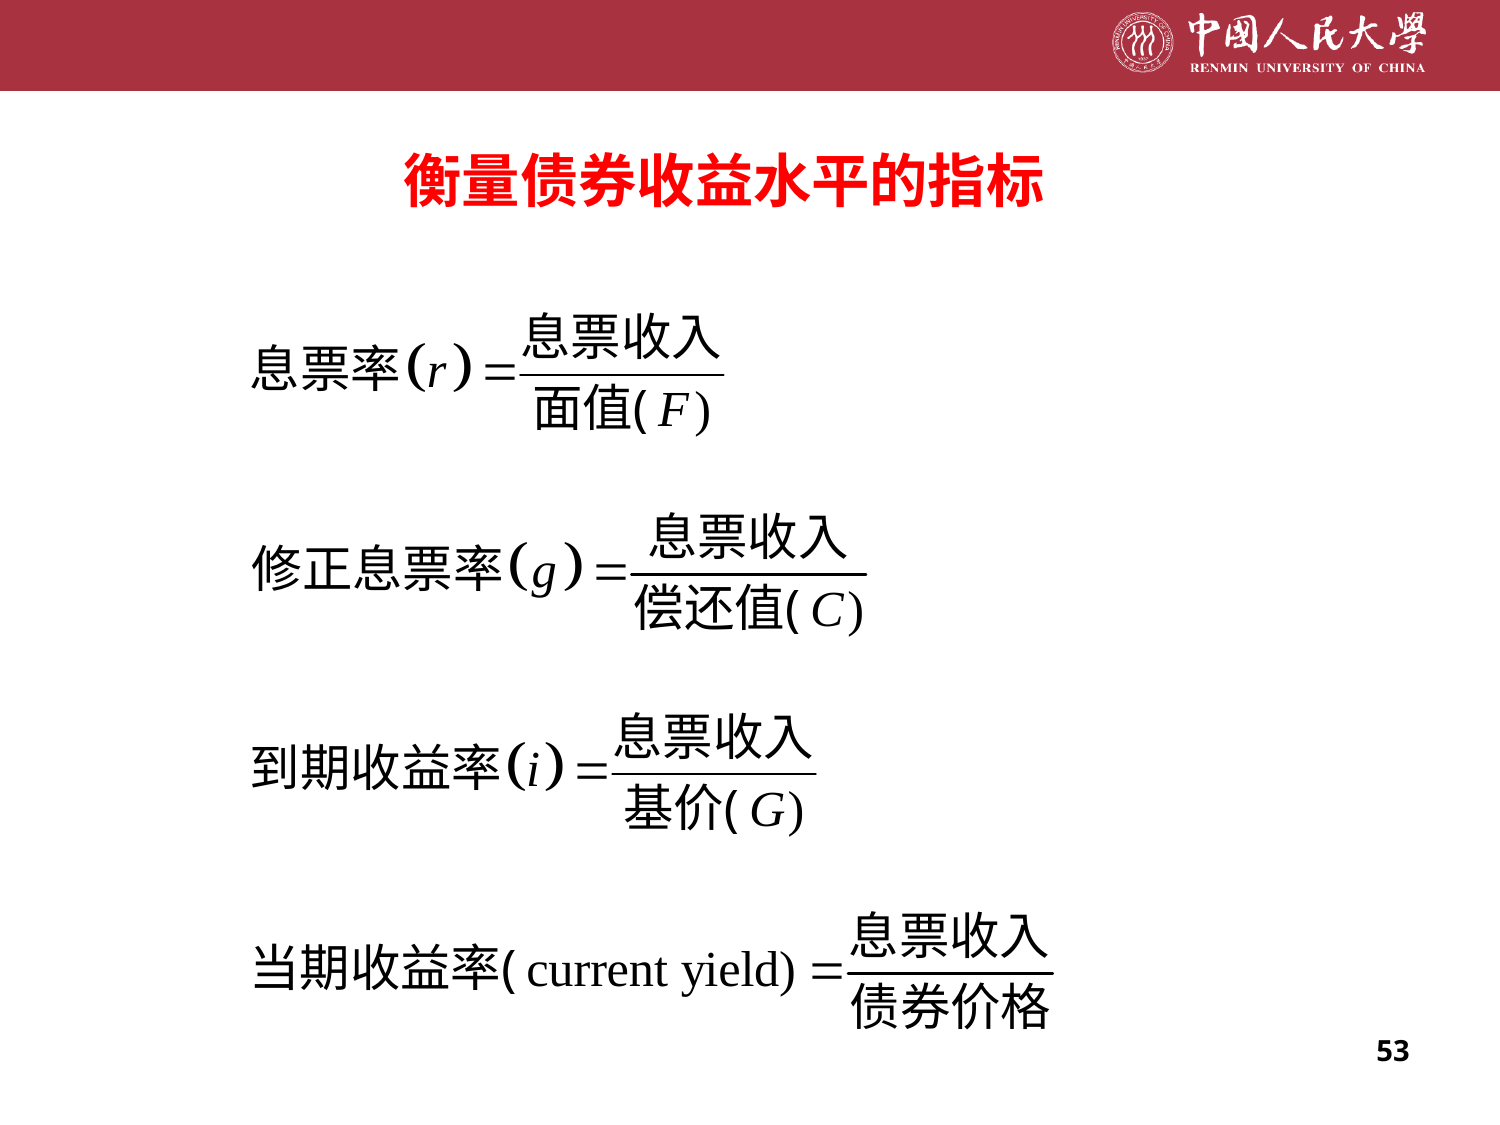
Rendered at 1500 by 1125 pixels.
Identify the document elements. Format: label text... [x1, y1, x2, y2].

picture [0, 0, 1500, 91]
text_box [245, 302, 1066, 1043]
slide_number 53 [1074, 1024, 1425, 1103]
text_box 衡量债券收益水平的指标 [389, 137, 1060, 222]
